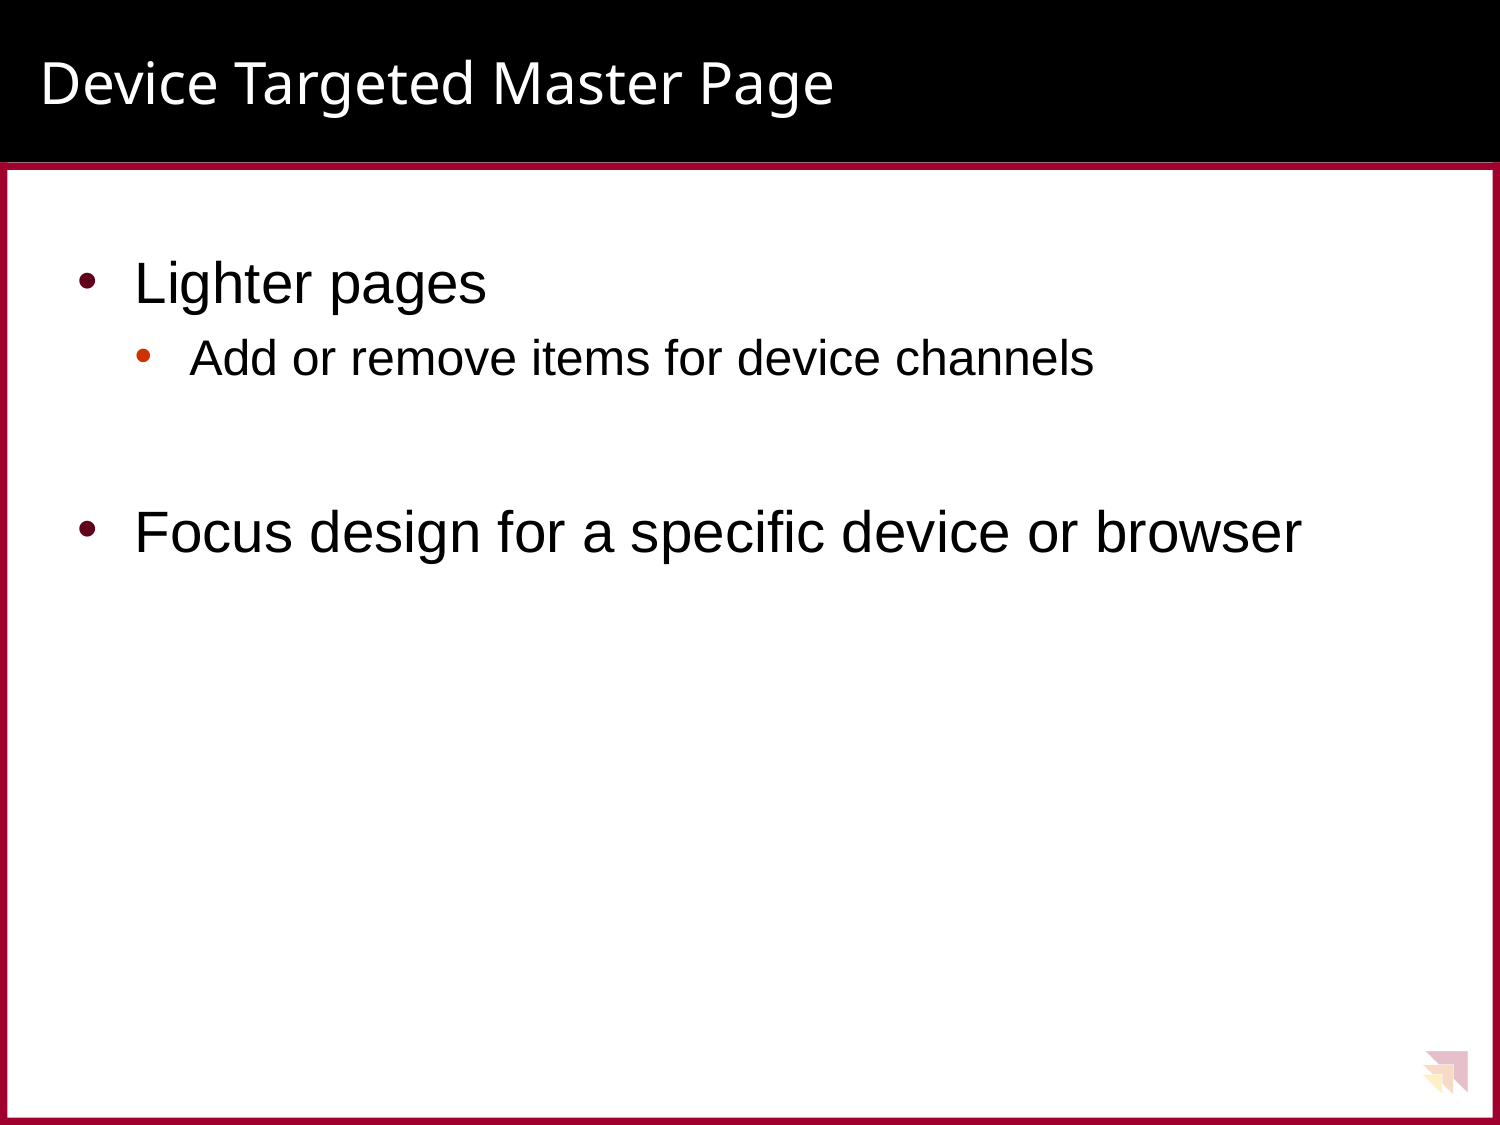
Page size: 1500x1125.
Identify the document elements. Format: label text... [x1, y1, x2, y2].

list Lighter pages Add or remove items for device channels Focus design for a specific device or browser [62, 237, 1438, 1088]
title Device Targeted Master Page [24, 12, 1438, 150]
